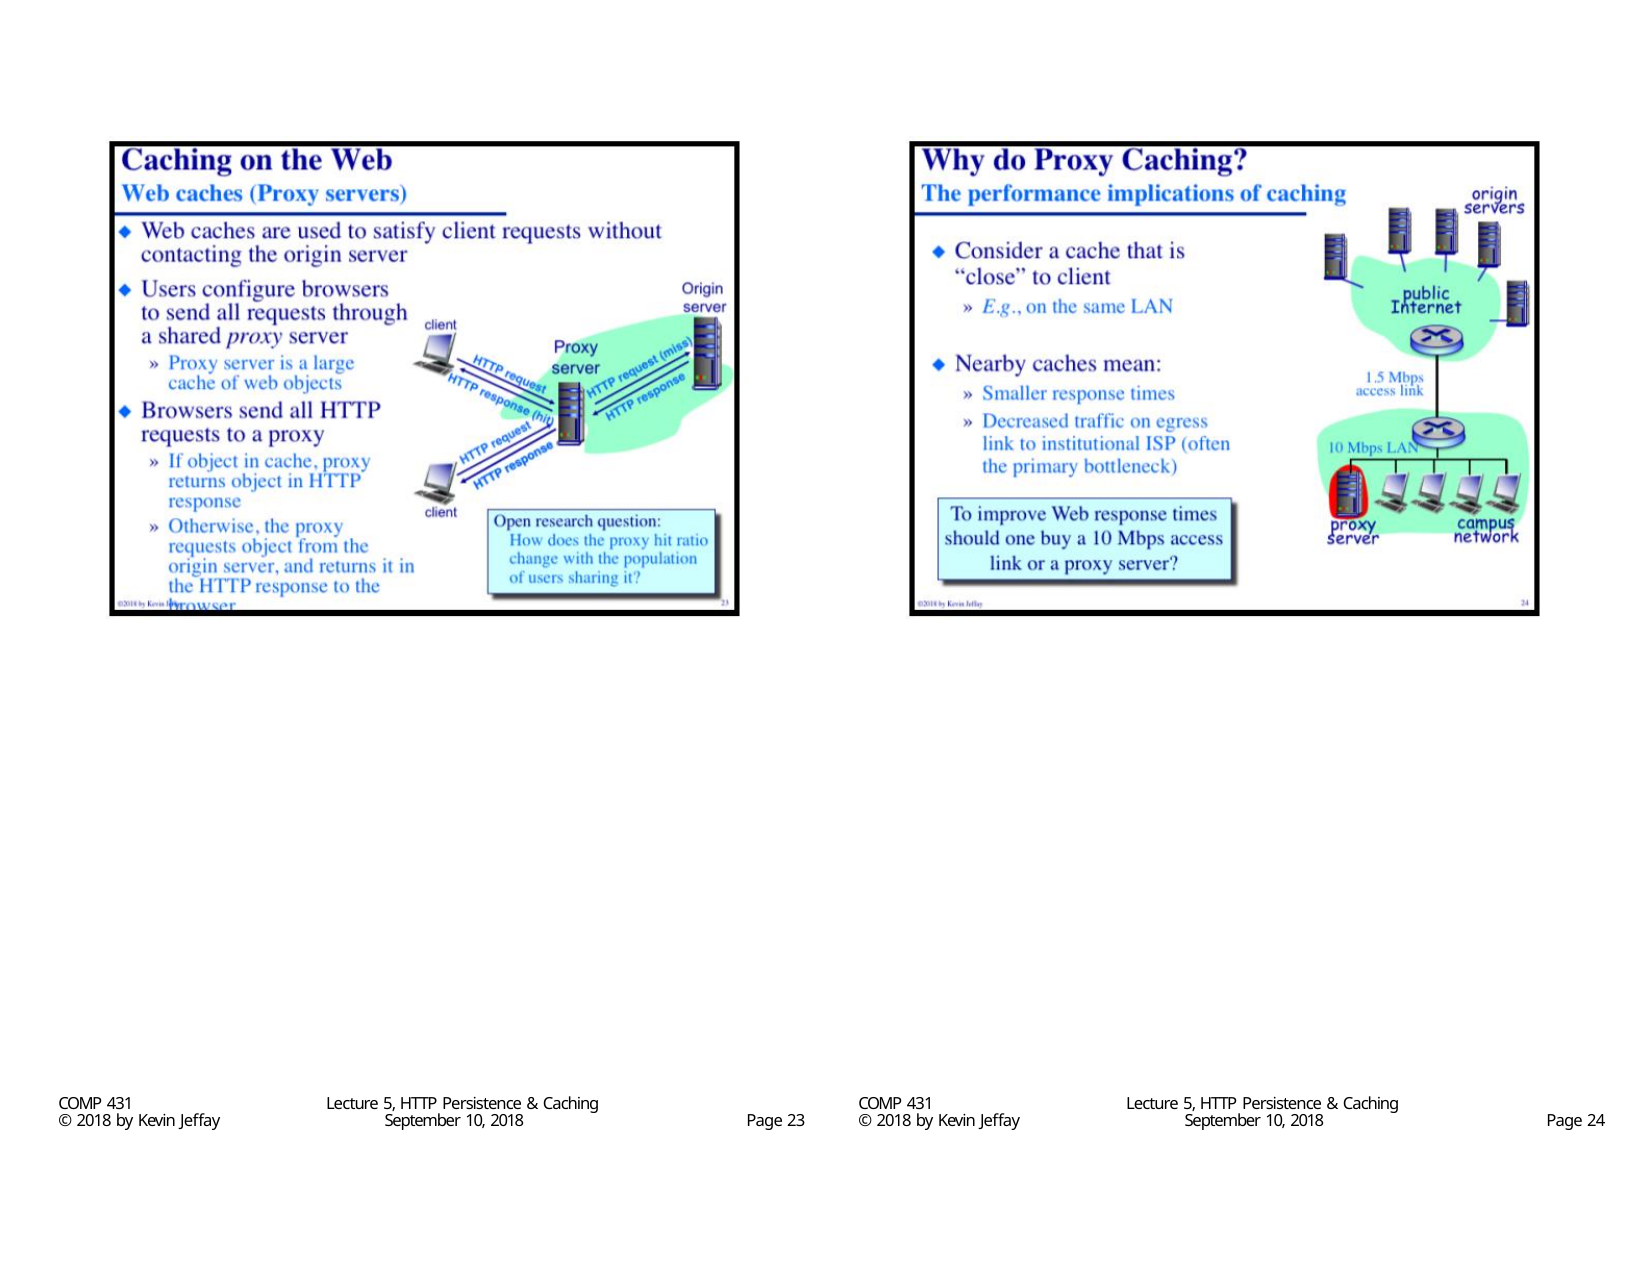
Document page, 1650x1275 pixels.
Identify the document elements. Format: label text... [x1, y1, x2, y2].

text_box Lecture 5, HTTP Persistence & Caching September 10, 2018 [1125, 1095, 1406, 1130]
text_box [48, 136, 801, 1140]
text_box COMP 431 [58, 1095, 155, 1112]
text_box Lecture 5, HTTP Persistence & Caching September 10, 2018 [325, 1095, 606, 1130]
text_box Page 24 [1546, 1112, 1620, 1130]
text_box COMP 431 © 2018 by Kevin Jeffay [858, 1095, 1025, 1130]
text_box [848, 136, 1601, 1140]
text_box © 2018 by Kevin Jeffay [58, 1112, 225, 1130]
text_box Page 23 [746, 1112, 820, 1130]
